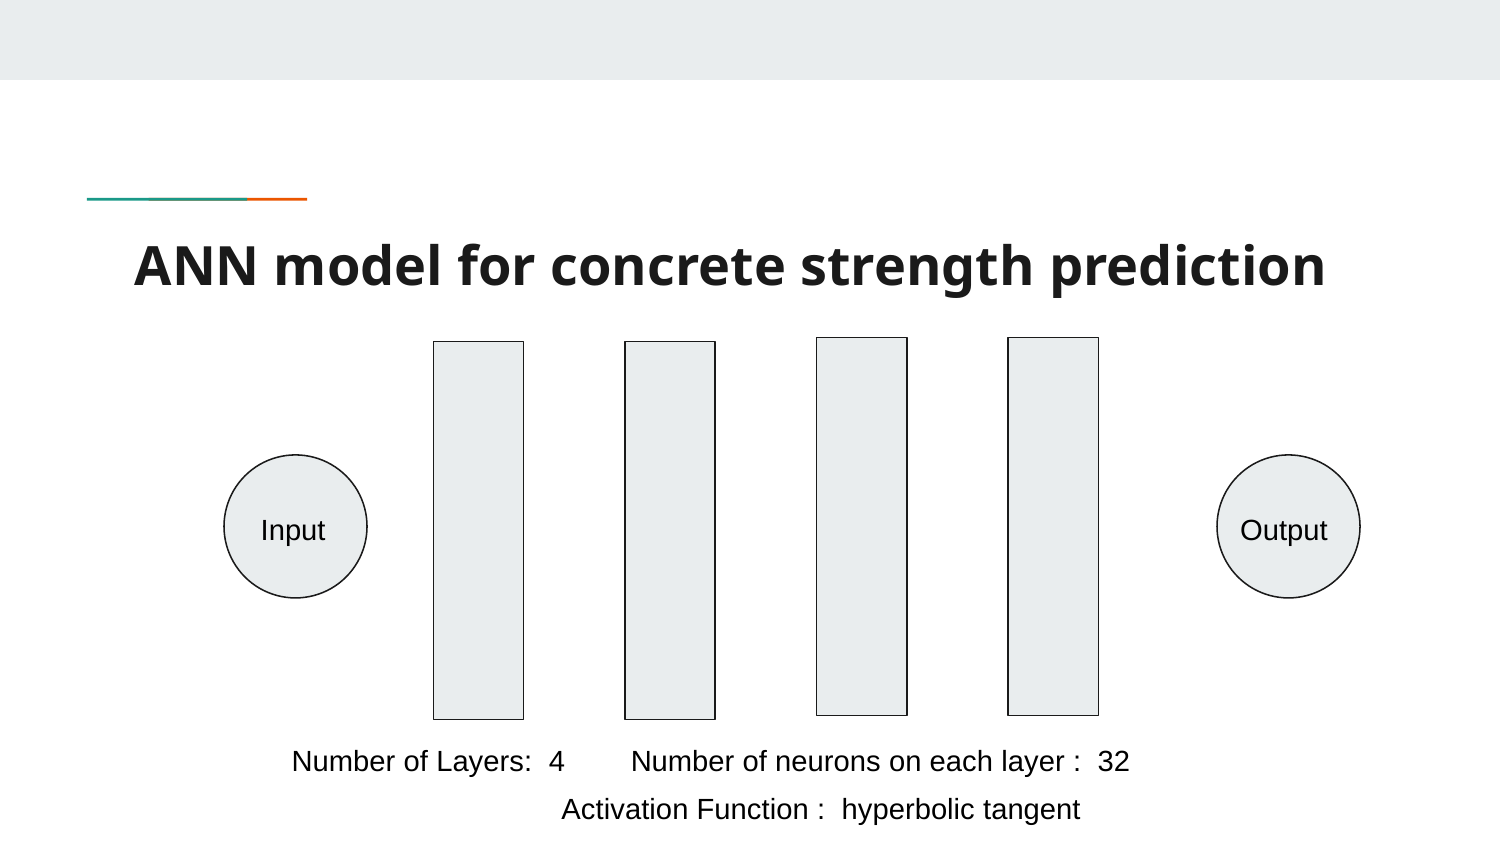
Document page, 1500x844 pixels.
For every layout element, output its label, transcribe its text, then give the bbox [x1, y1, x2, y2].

title ANN model for concrete strength prediction [119, 216, 1381, 305]
text_box [433, 341, 524, 720]
text_box Input [245, 496, 346, 557]
text_box Number of Layers: 4 [276, 726, 615, 788]
text_box [1217, 454, 1361, 598]
text_box [1008, 337, 1099, 716]
text_box [625, 341, 716, 720]
text_box Activation Function : hyperbolic tangent [546, 788, 1132, 844]
text_box Number of neurons on each layer : 32 [615, 726, 1168, 788]
text_box [816, 337, 907, 716]
text_box [223, 454, 368, 598]
text_box Output [1225, 496, 1352, 557]
